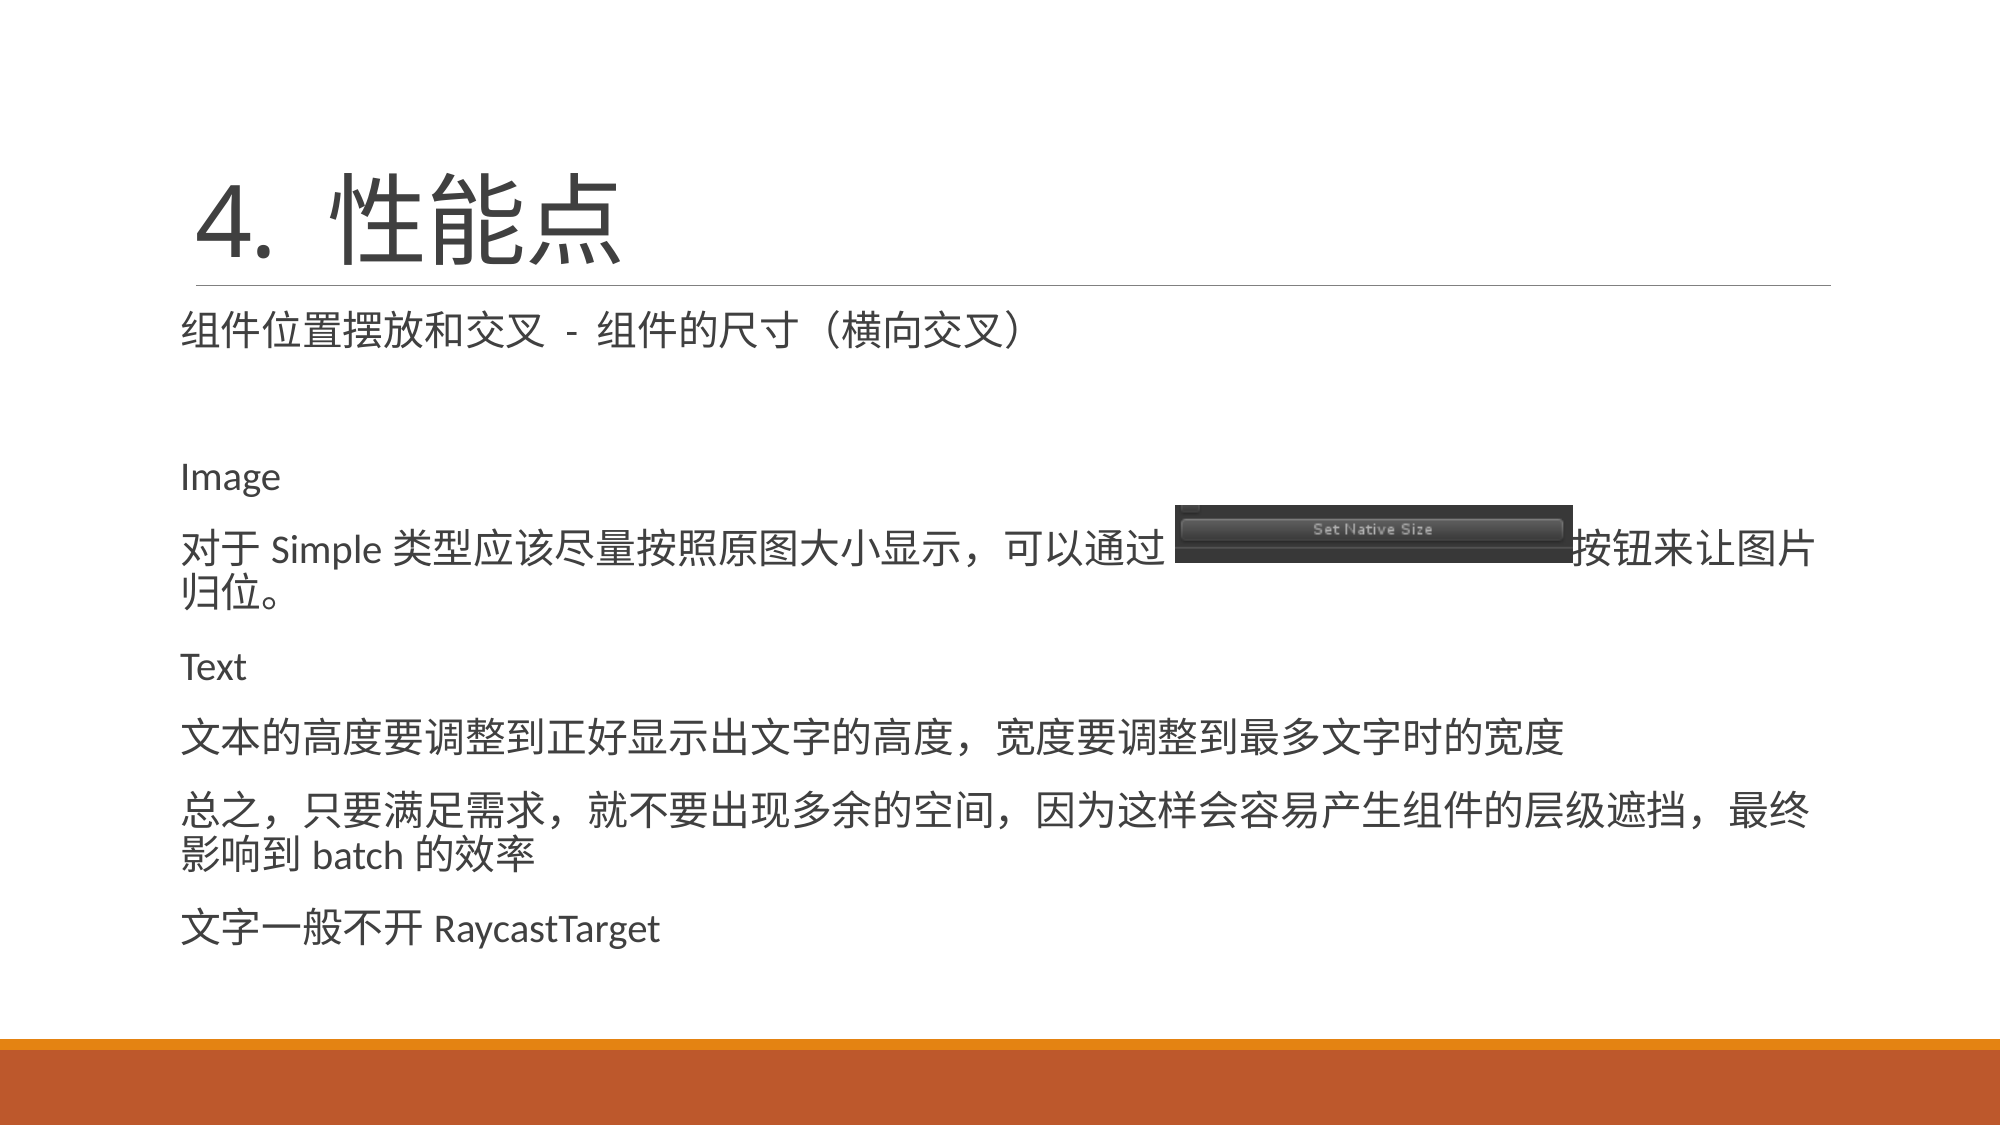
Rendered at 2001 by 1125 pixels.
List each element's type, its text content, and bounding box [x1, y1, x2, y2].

list 组件位置摆放和交叉 - 组件的尺寸（横向交叉） Image 对于Simple类型应该尽量按照原图大小显示，可以通过 按钮来让图片归位。 Text 文本的高度要调整到正好显示出文字的高度，宽度要调整到最多文字时的宽度 总之，只要满足需求，就不要出现多余的空间，因为这样会容易产生组件的层级遮挡，最终影响到batch的效率 文字一般不开RaycastTarget [180, 302, 1830, 963]
title 4. 性能点 [180, 47, 1830, 285]
picture [1175, 504, 1574, 564]
